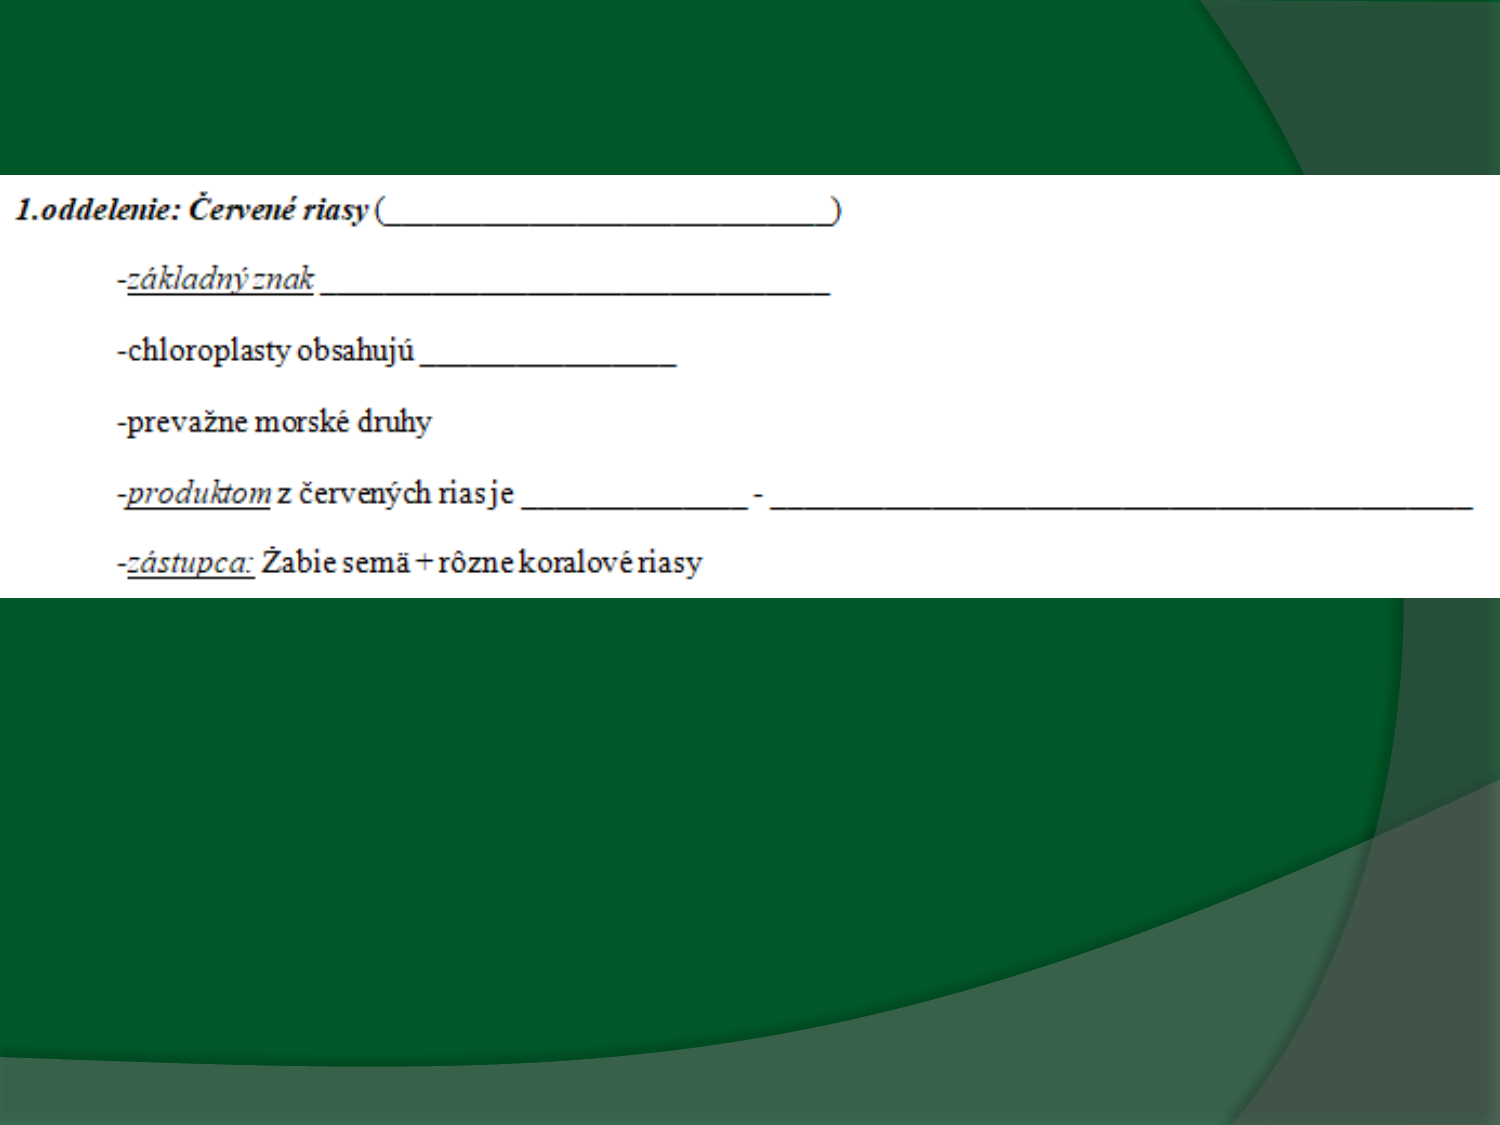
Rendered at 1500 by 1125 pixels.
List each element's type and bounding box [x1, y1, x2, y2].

picture [0, 175, 1500, 598]
